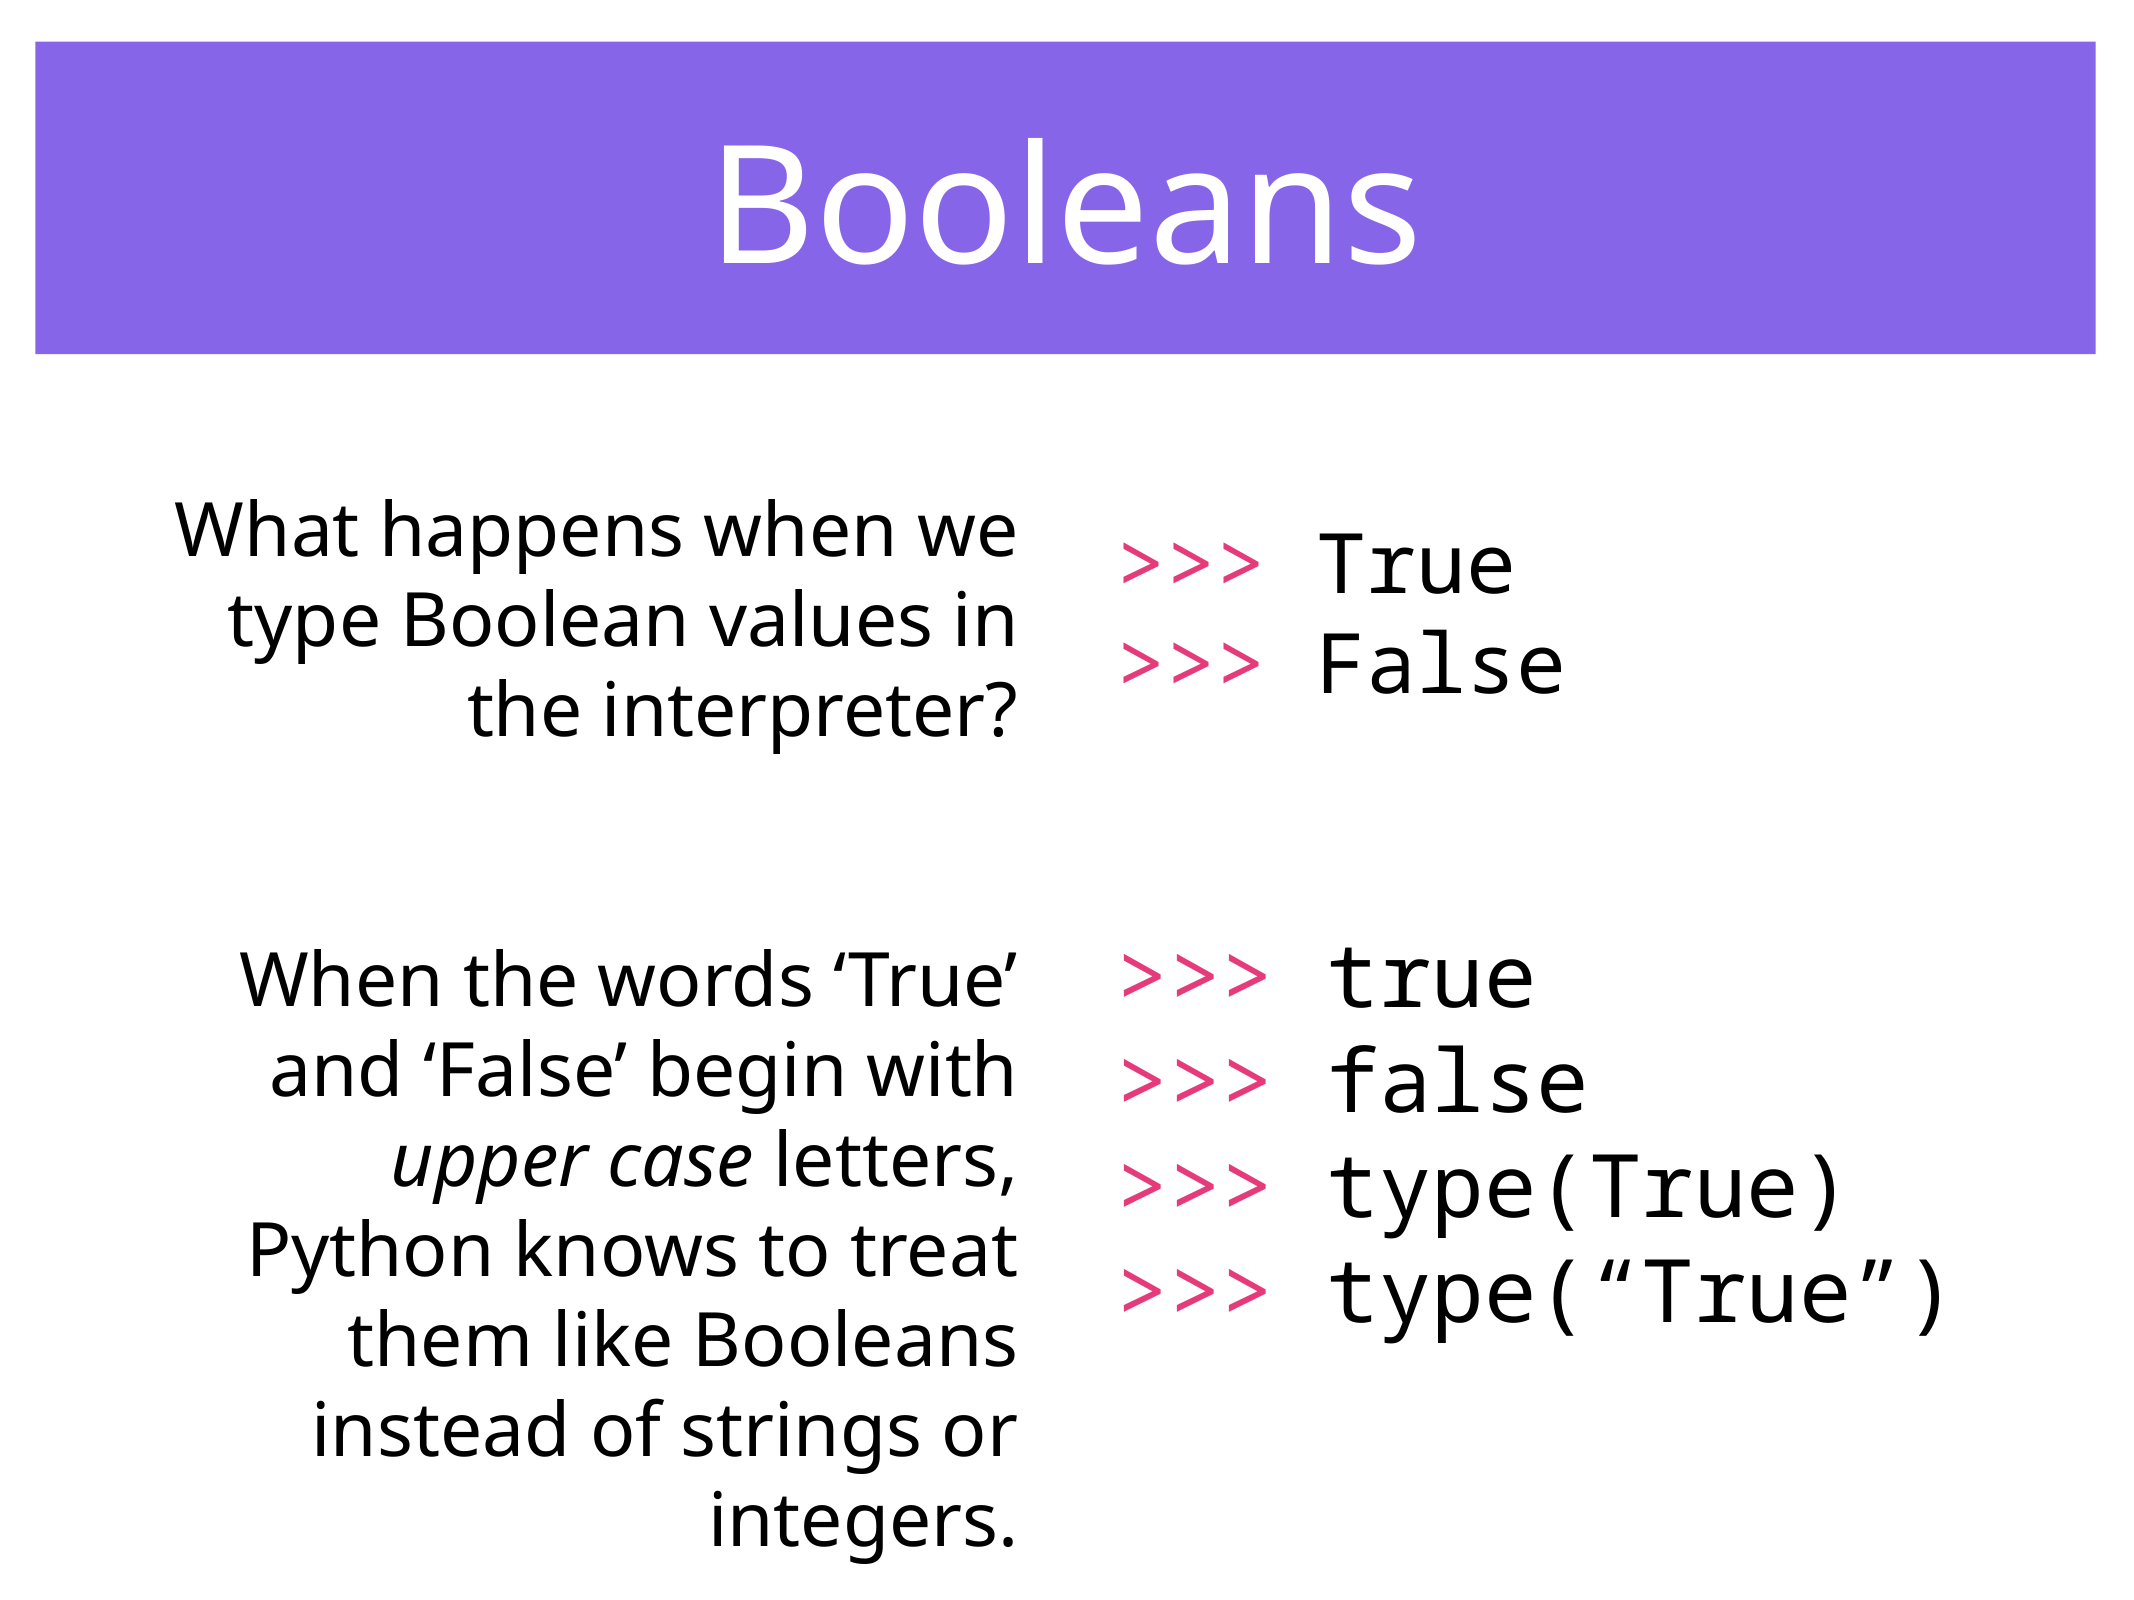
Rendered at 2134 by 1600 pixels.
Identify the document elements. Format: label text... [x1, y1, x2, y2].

text_box What happens when we type Boolean values in the interpreter? When the words ‘True’ and ‘False’ begin with upper case letters, Python knows to treat them like Booleans instead of strings or integers. [131, 481, 1019, 1434]
text_box Booleans [35, 41, 2096, 355]
text_box >>> True >>> False >>> true >>> false >>> type(True) >>> type(“True”) [1116, 510, 2134, 1405]
